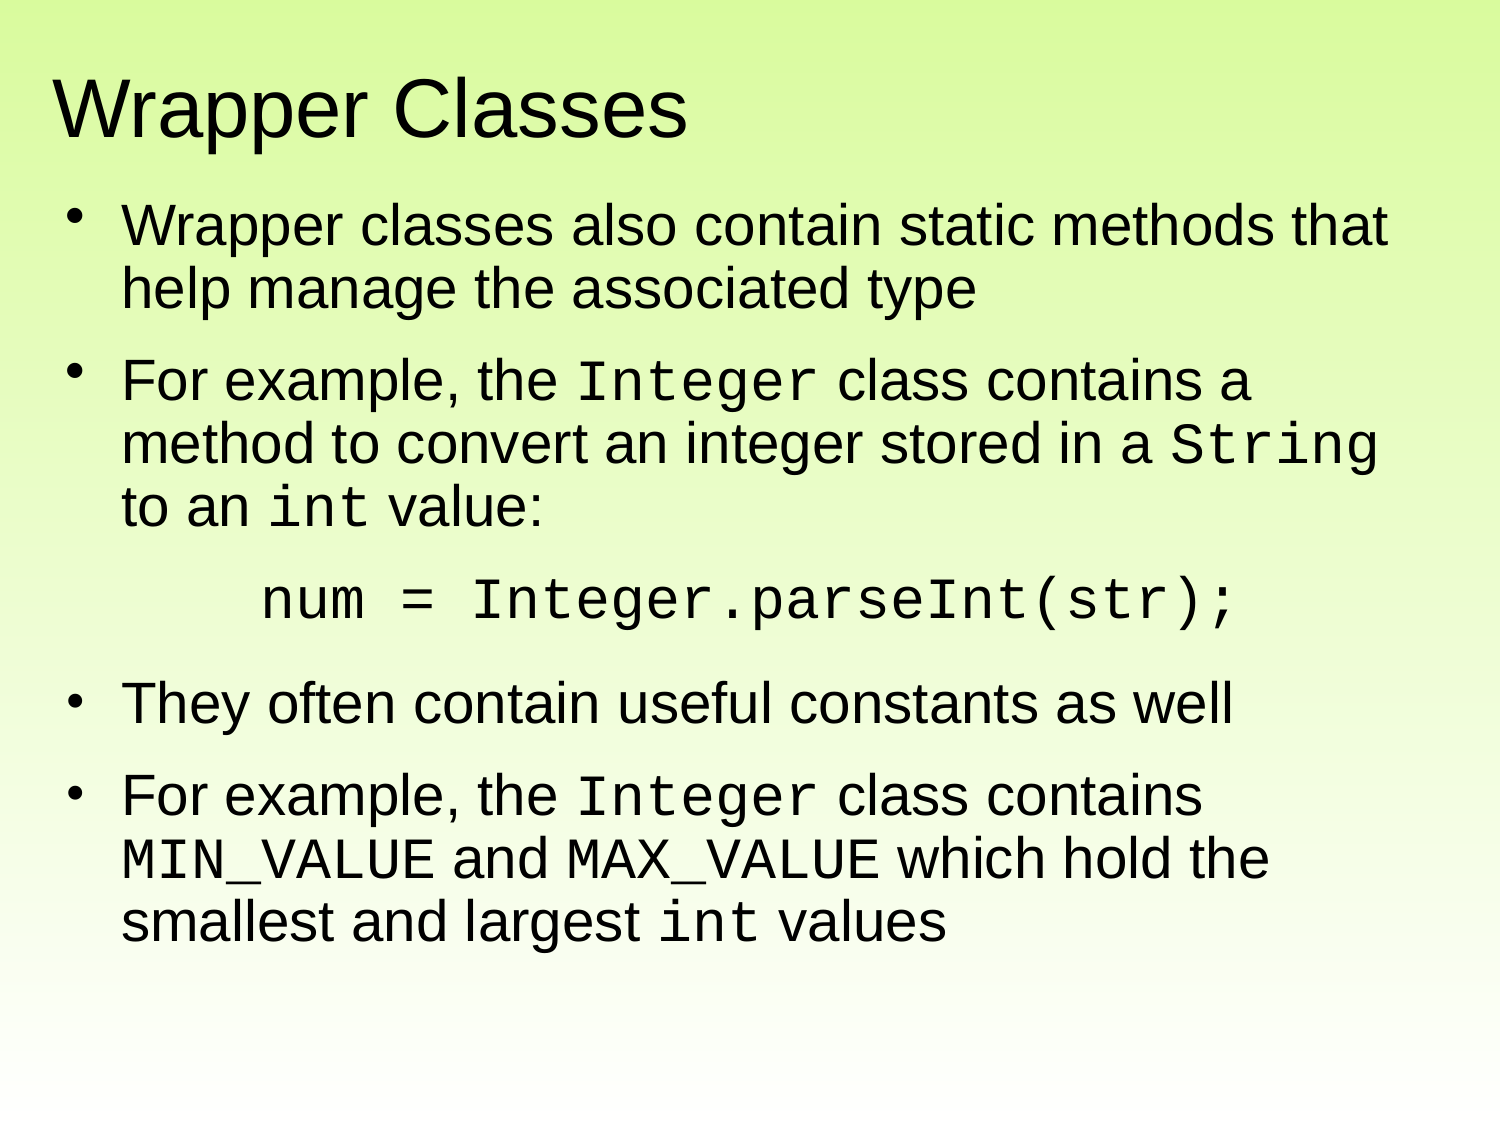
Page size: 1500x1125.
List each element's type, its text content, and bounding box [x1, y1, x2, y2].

title Wrapper Classes [37, 45, 1463, 163]
list Wrapper classes also contain static methods that help manage the associated type For example, the Integer class contains a method to convert an integer stored in a String to an int value: num = Integer.parseInt(str); They often contain useful constants as well For example, the Integer class contains MIN_VALUE and MAX_VALUE which hold the smallest and largest int values [50, 187, 1450, 1050]
